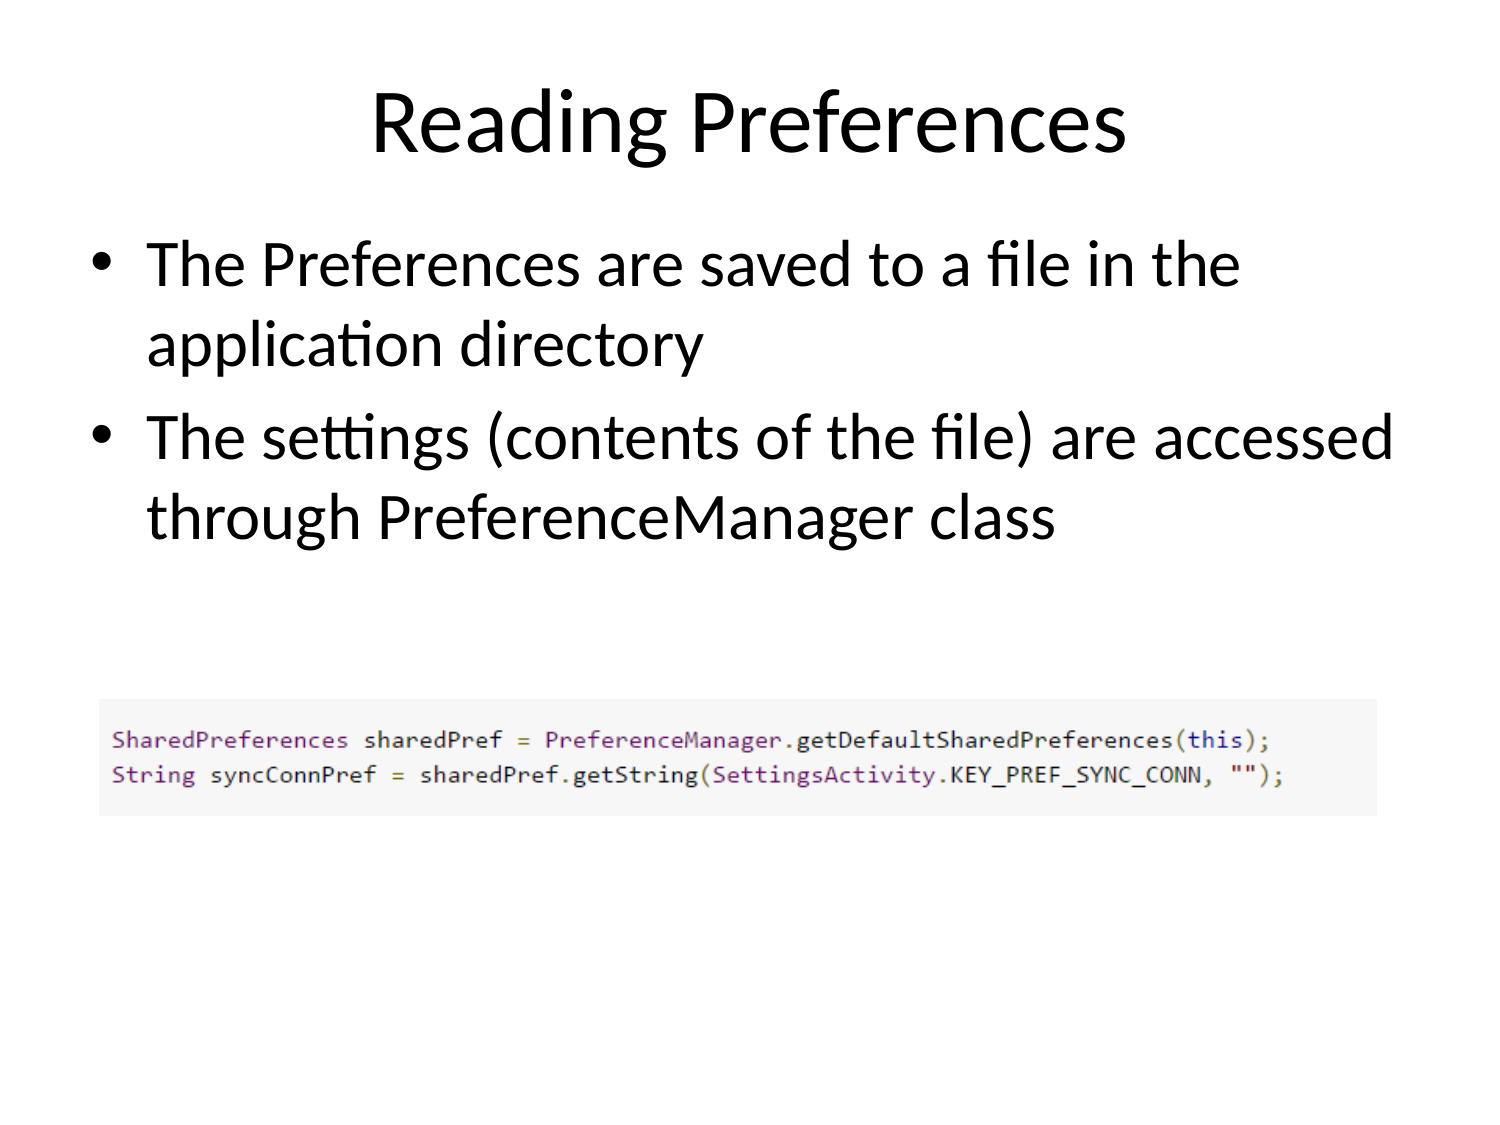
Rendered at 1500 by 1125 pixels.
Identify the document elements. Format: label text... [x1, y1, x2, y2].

picture [99, 699, 1377, 816]
list The Preferences are saved to a file in the application directory The settings (contents of the file) are accessed through PreferenceManager class [75, 212, 1425, 1100]
title Reading Preferences [75, 45, 1425, 188]
